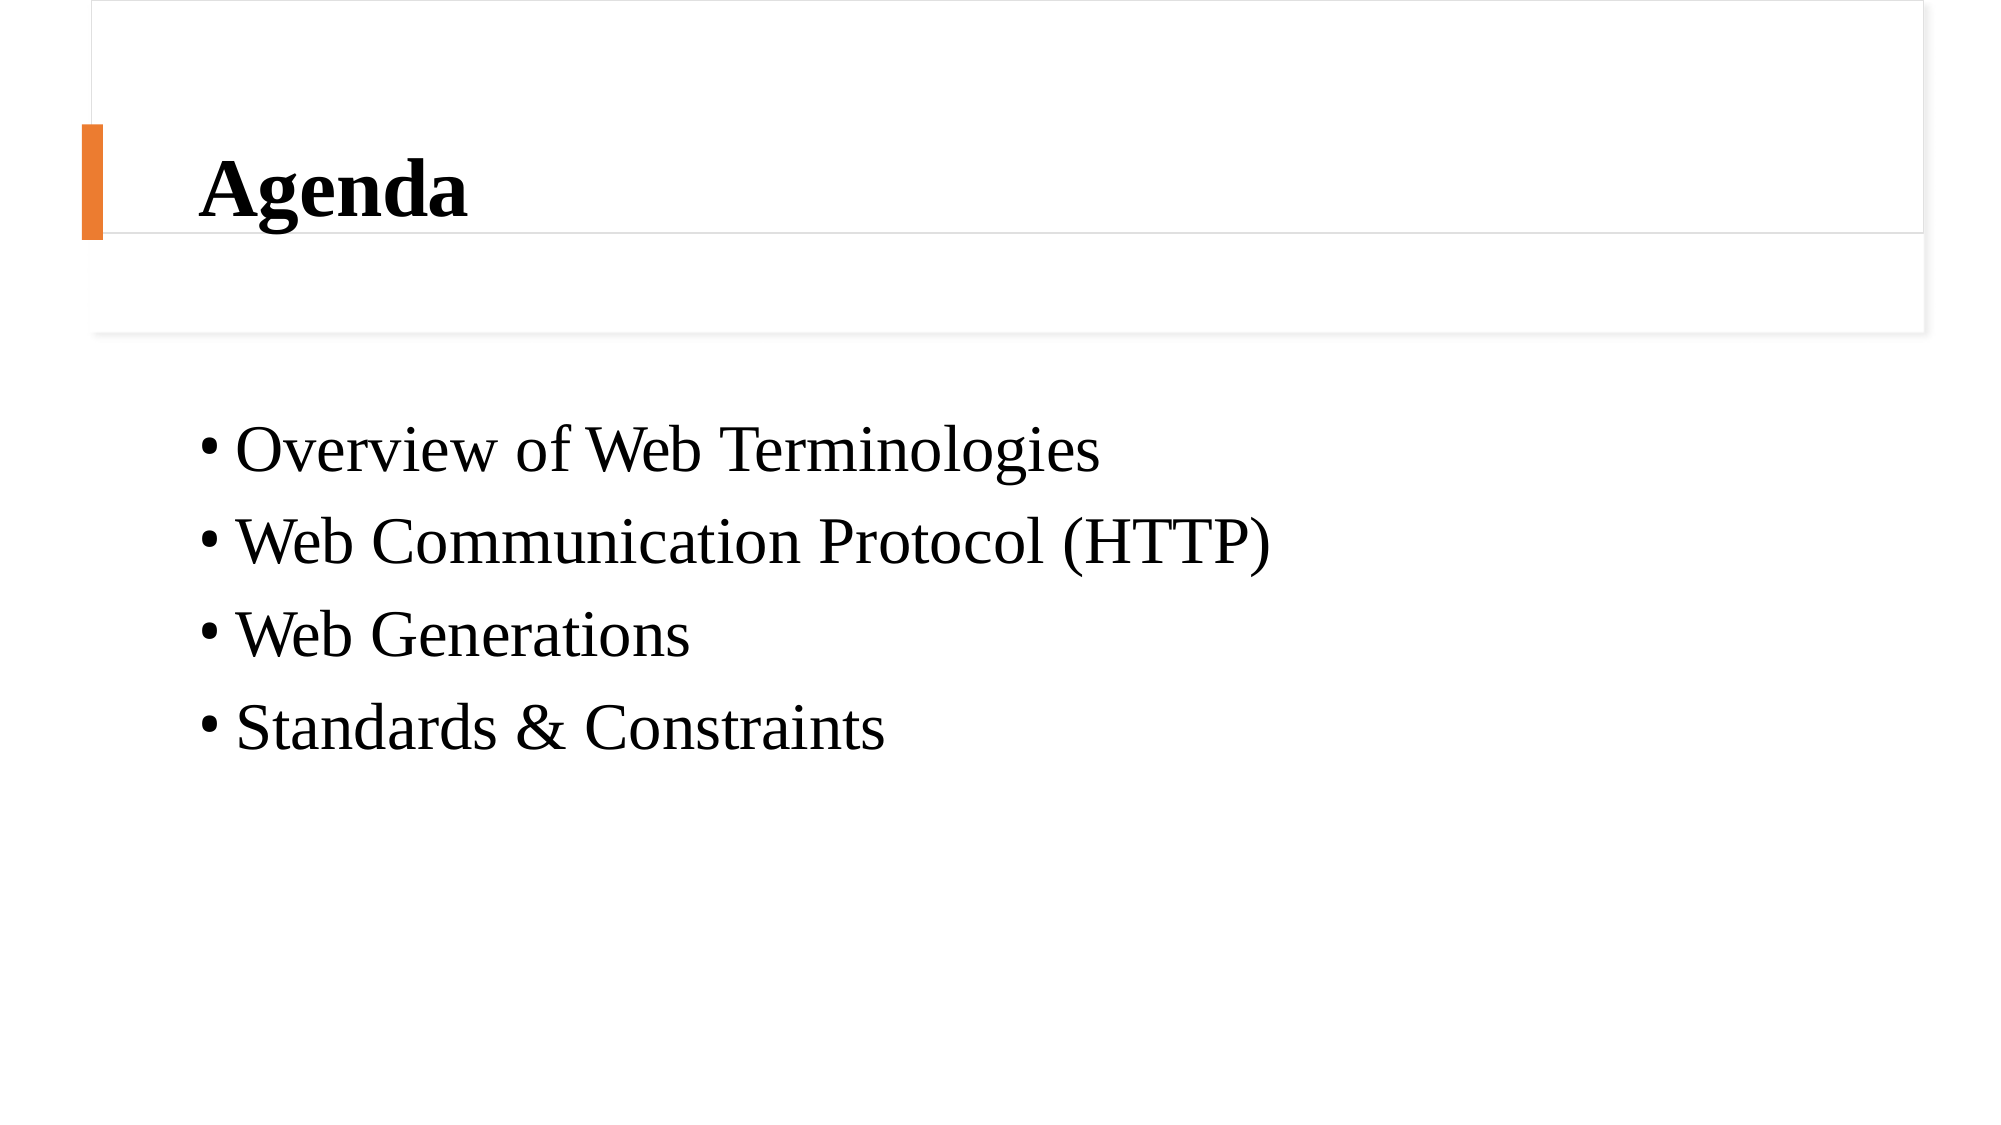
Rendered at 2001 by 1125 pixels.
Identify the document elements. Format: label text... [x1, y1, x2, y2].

text_box Overview of Web Terminologies Web Communication Protocol (HTTP) Web Generations Standards & Constraints [195, 389, 1275, 763]
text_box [87, 0, 1936, 344]
